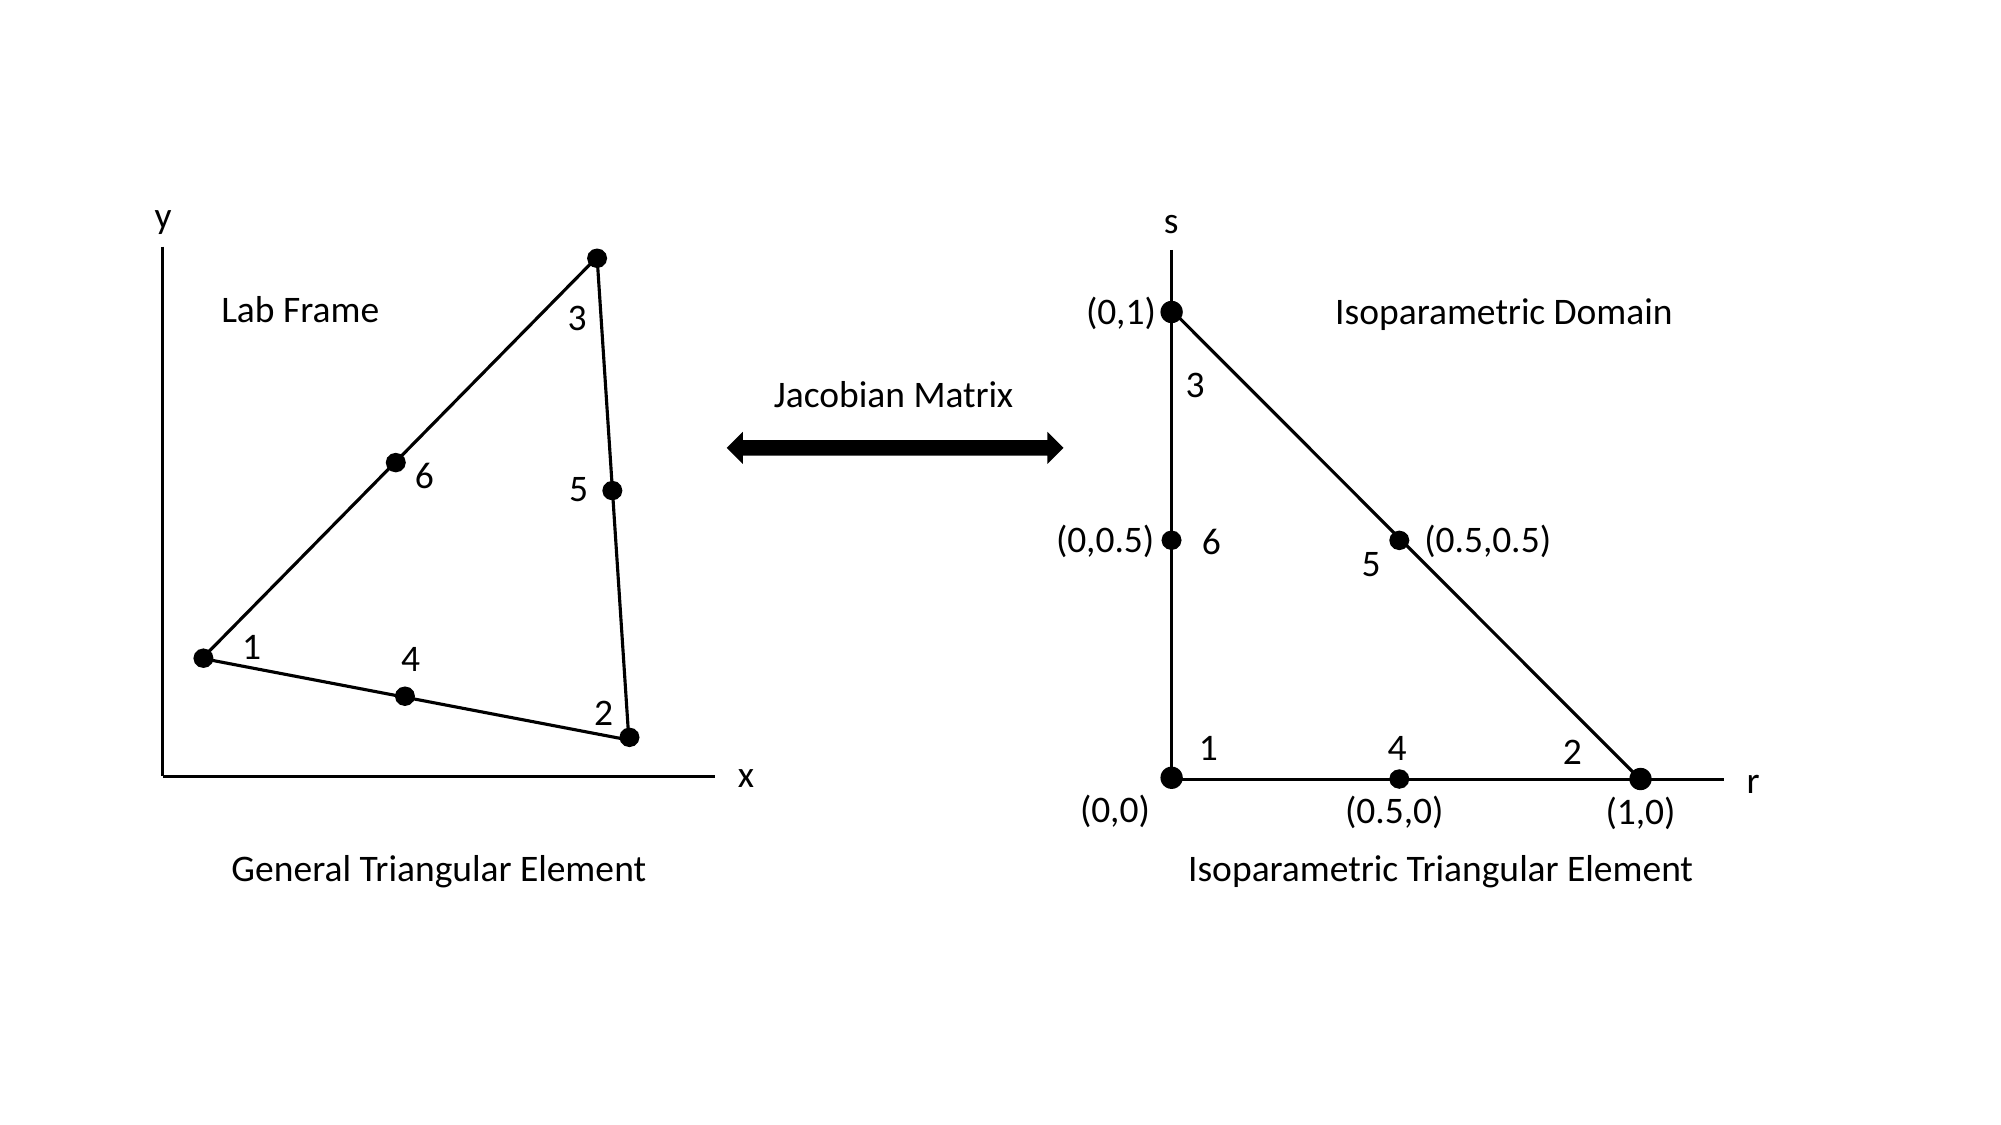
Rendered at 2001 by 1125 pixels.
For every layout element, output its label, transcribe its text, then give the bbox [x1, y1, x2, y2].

text_box Isoparametric Triangular Element [1173, 841, 1709, 896]
text_box General Triangular Element [216, 836, 662, 896]
text_box Jacobian Matrix [770, 363, 1029, 423]
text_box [1064, 188, 1776, 841]
text_box [770, 431, 1064, 464]
text_box (0,0.5) [1041, 507, 1064, 567]
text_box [139, 183, 770, 804]
